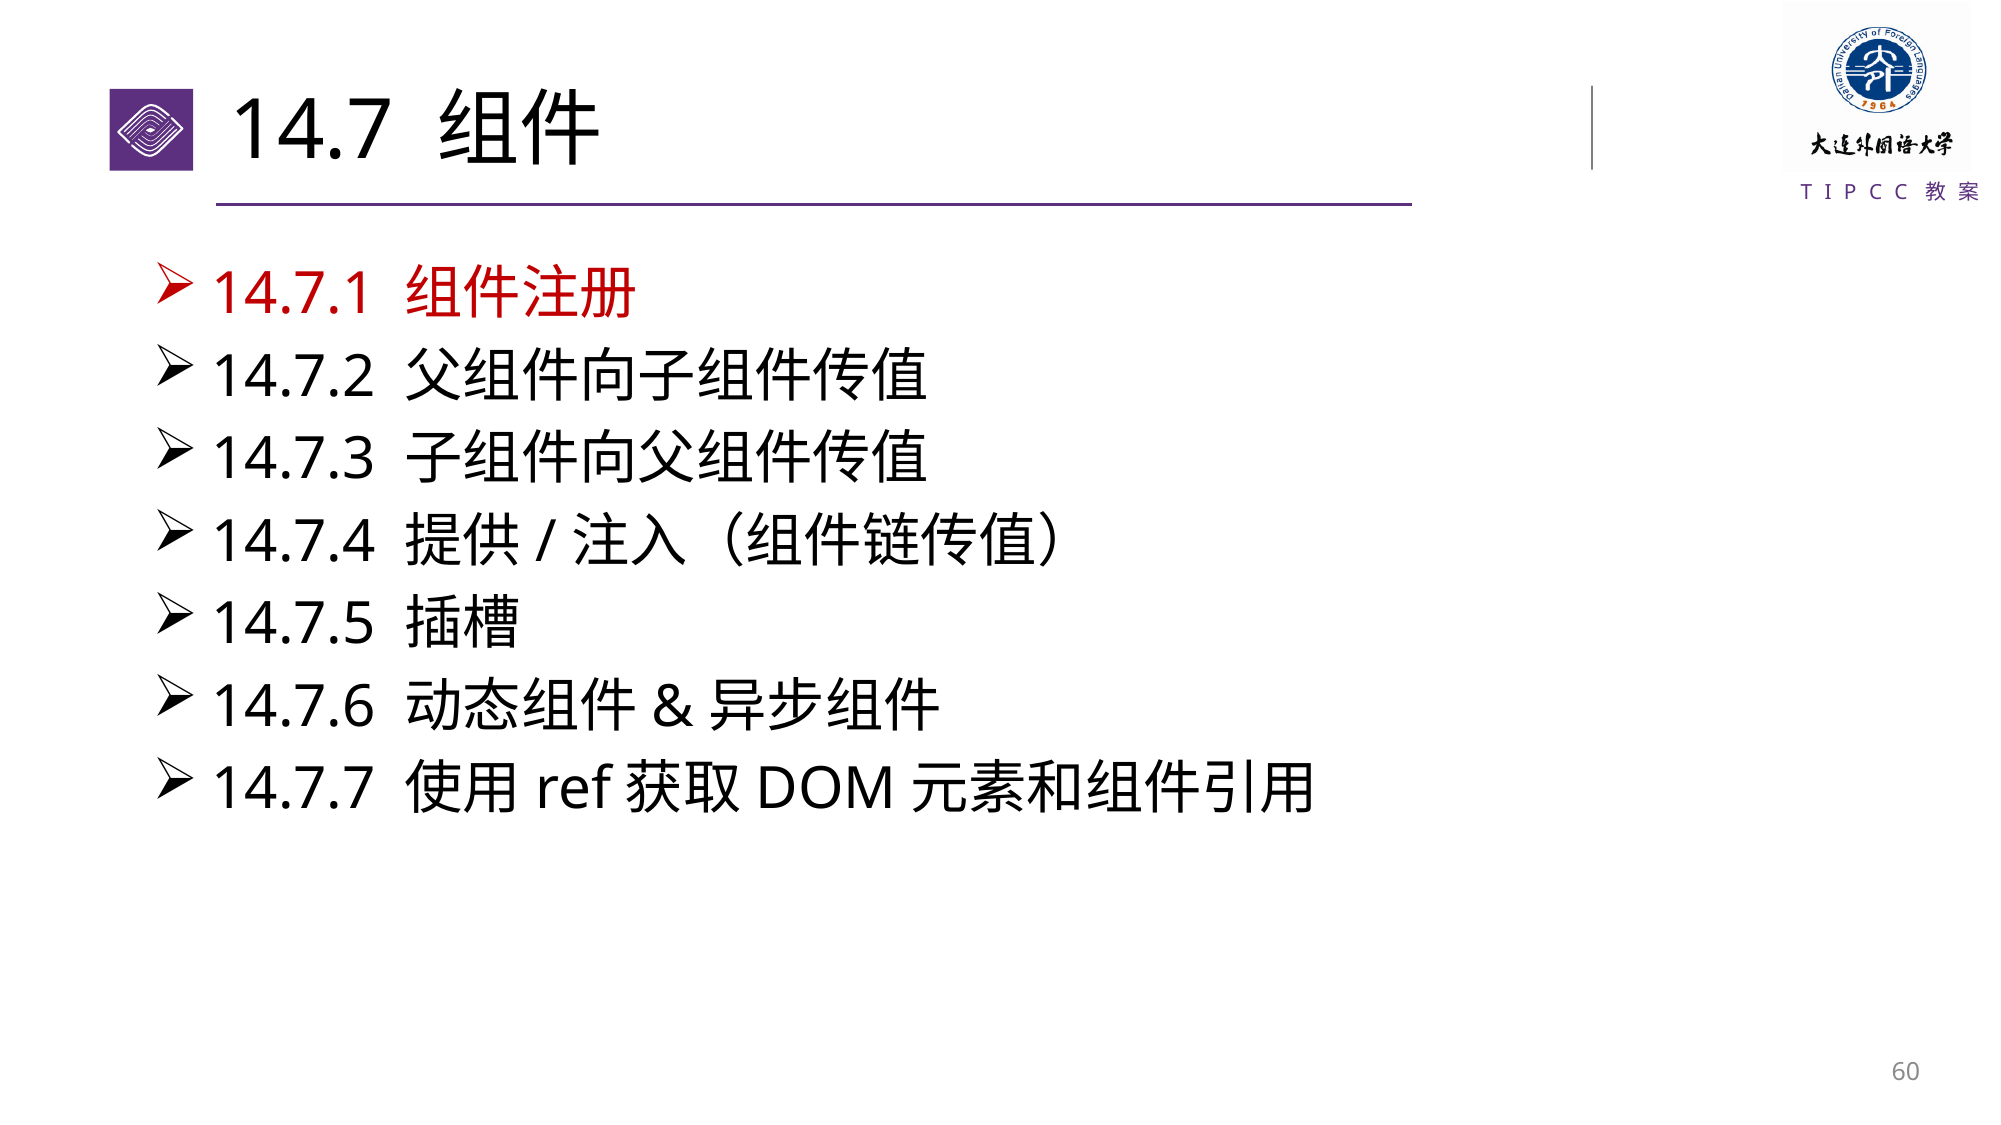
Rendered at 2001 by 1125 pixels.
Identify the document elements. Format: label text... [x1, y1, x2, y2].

picture [1782, 2, 1971, 172]
list 14.7.1 组件注册 14.7.2 父组件向子组件传值 14.7.3 子组件向父组件传值 14.7.4 提供/注入（组件链传值） 14.7.5 插槽 14.7.6 动态组件&异步组件 14.7.7 使用ref获取DOM元素和组件引用 [137, 247, 1863, 1001]
title 14.7 组件 [214, 59, 1564, 205]
slide_number 59 [1485, 1042, 1936, 1103]
